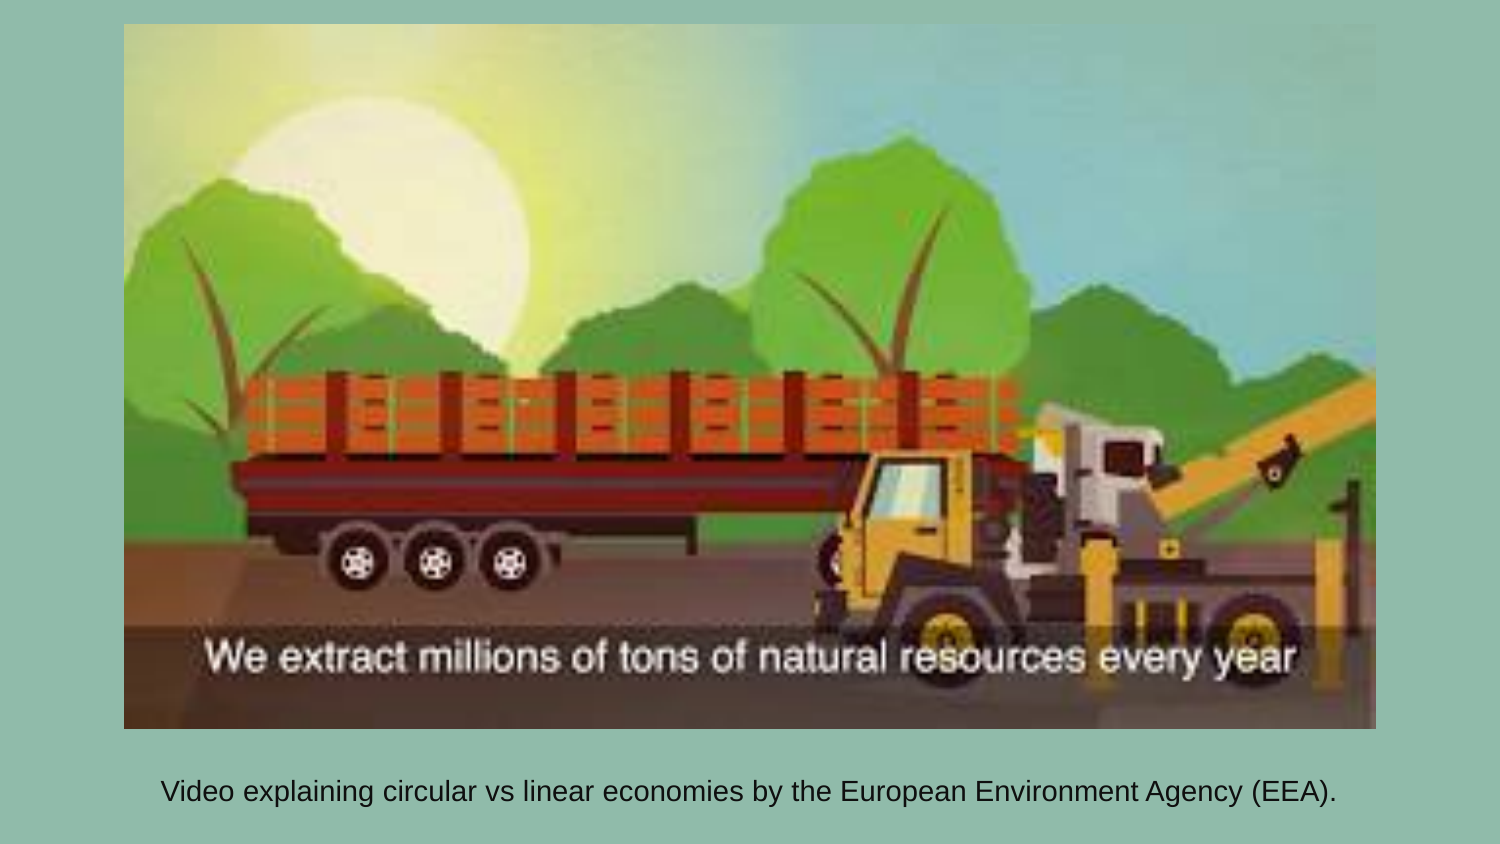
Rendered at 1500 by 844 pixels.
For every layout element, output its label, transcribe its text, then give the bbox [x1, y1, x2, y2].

picture [124, 24, 1376, 729]
text_box Video explaining circular vs linear economies by the European Environment Agency (EEA). [88, 756, 1412, 822]
